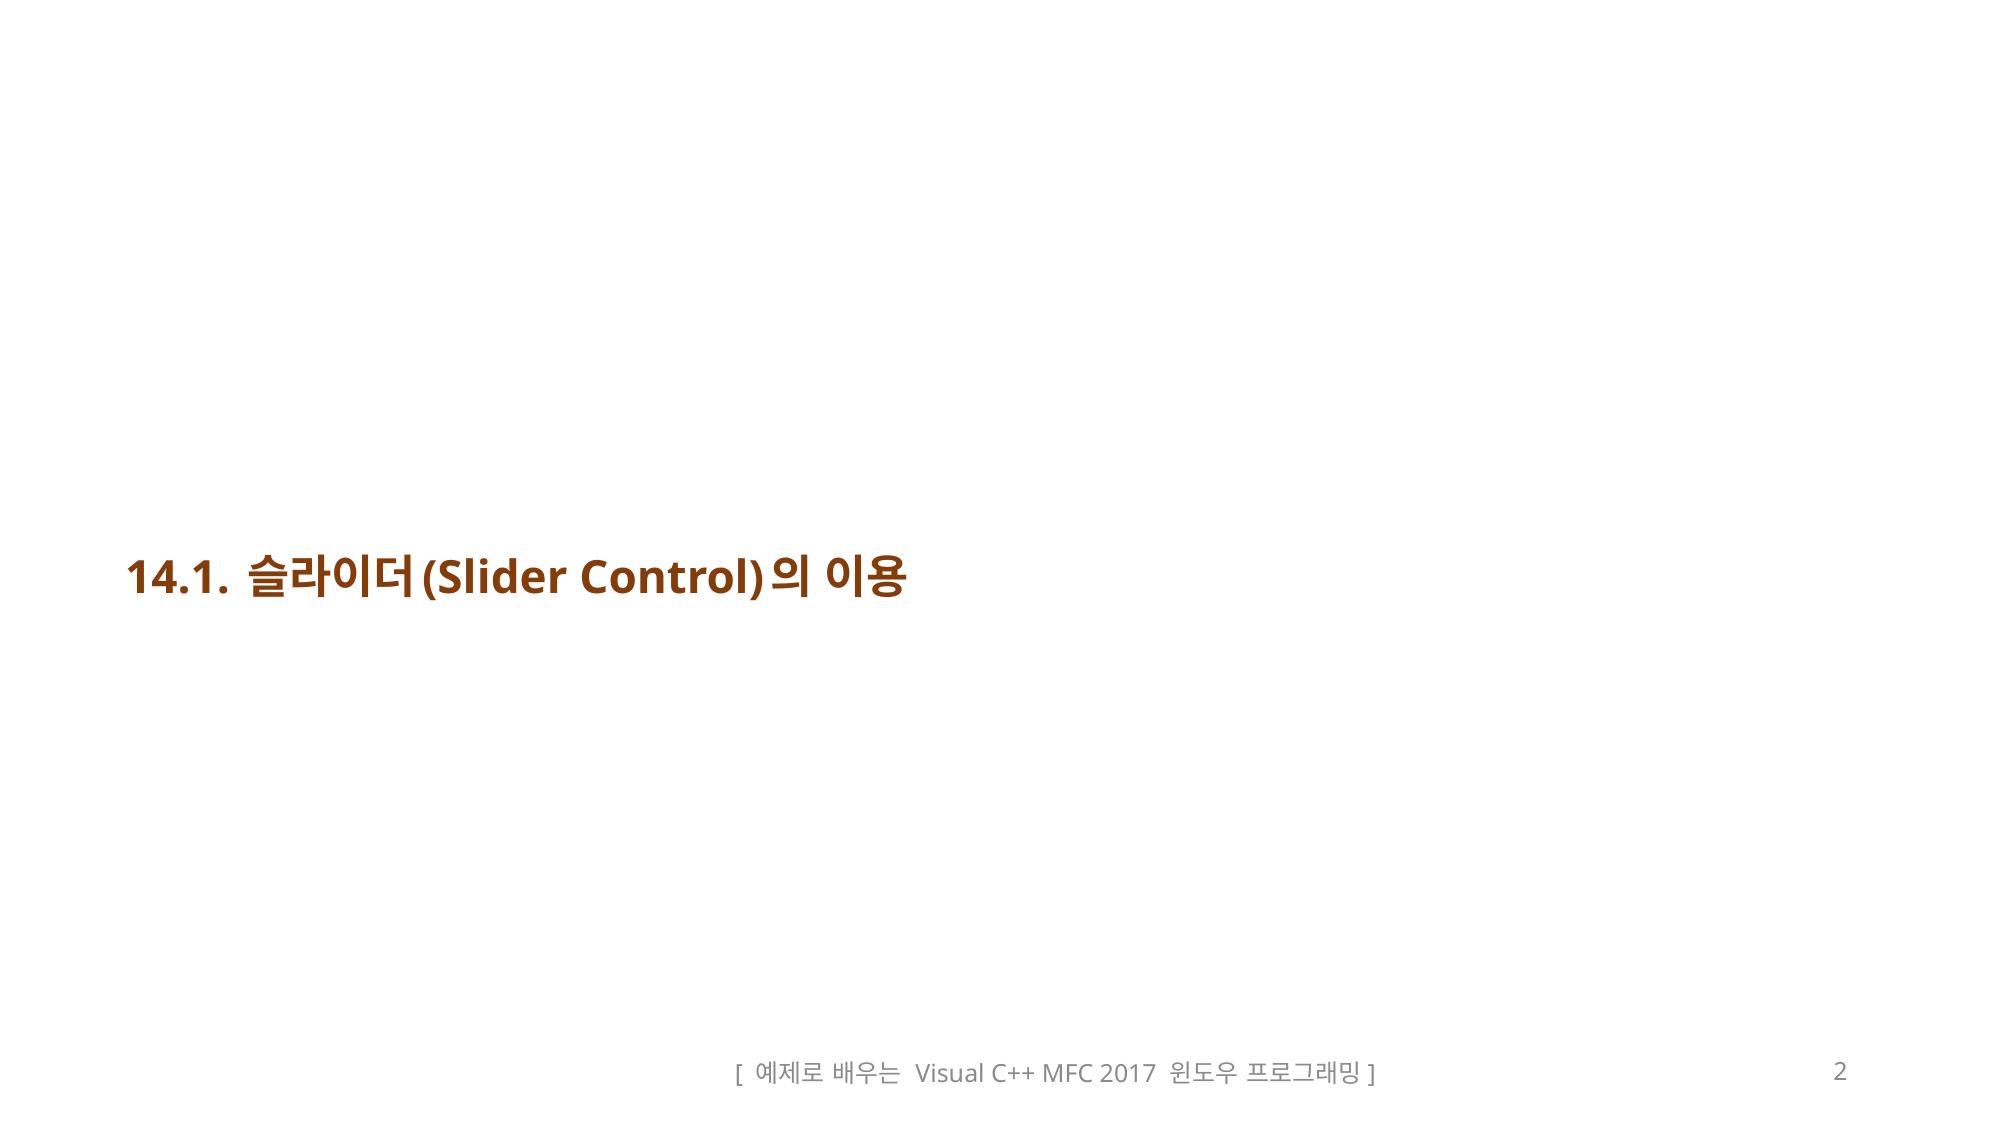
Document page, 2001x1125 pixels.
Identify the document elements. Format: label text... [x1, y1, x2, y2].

footer [ 예제로 배우는 Visual C++ MFC 2017 윈도우 프로그래밍] [662, 1042, 1412, 1103]
title 14.1. 슬라이더(Slider Control)의 이용 [98, 394, 1615, 677]
slide_number 2 [1412, 1042, 1863, 1103]
